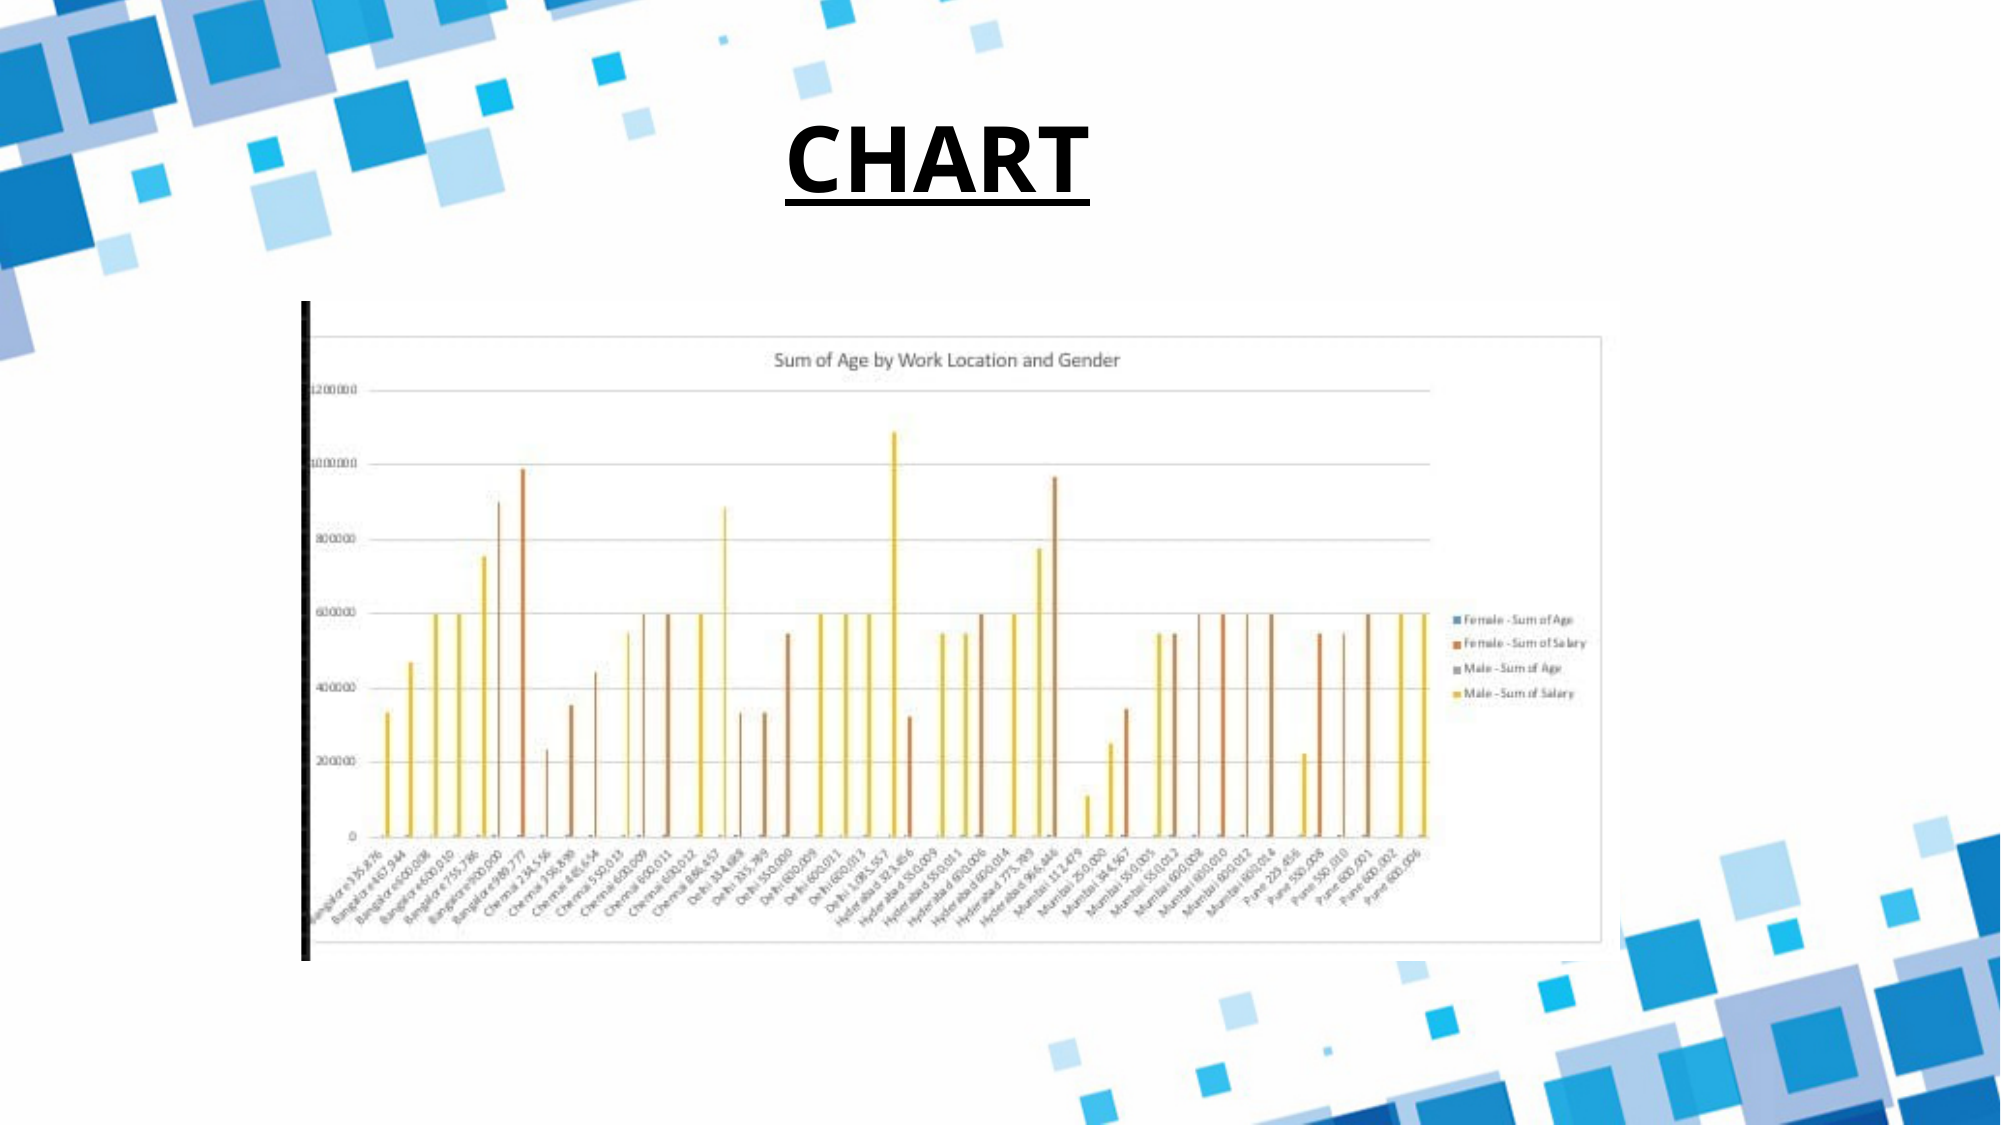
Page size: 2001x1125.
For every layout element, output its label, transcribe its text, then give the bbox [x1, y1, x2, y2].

picture [0, 0, 2001, 1125]
subtitle [202, 301, 1412, 964]
text_box CHART [769, 93, 1268, 219]
